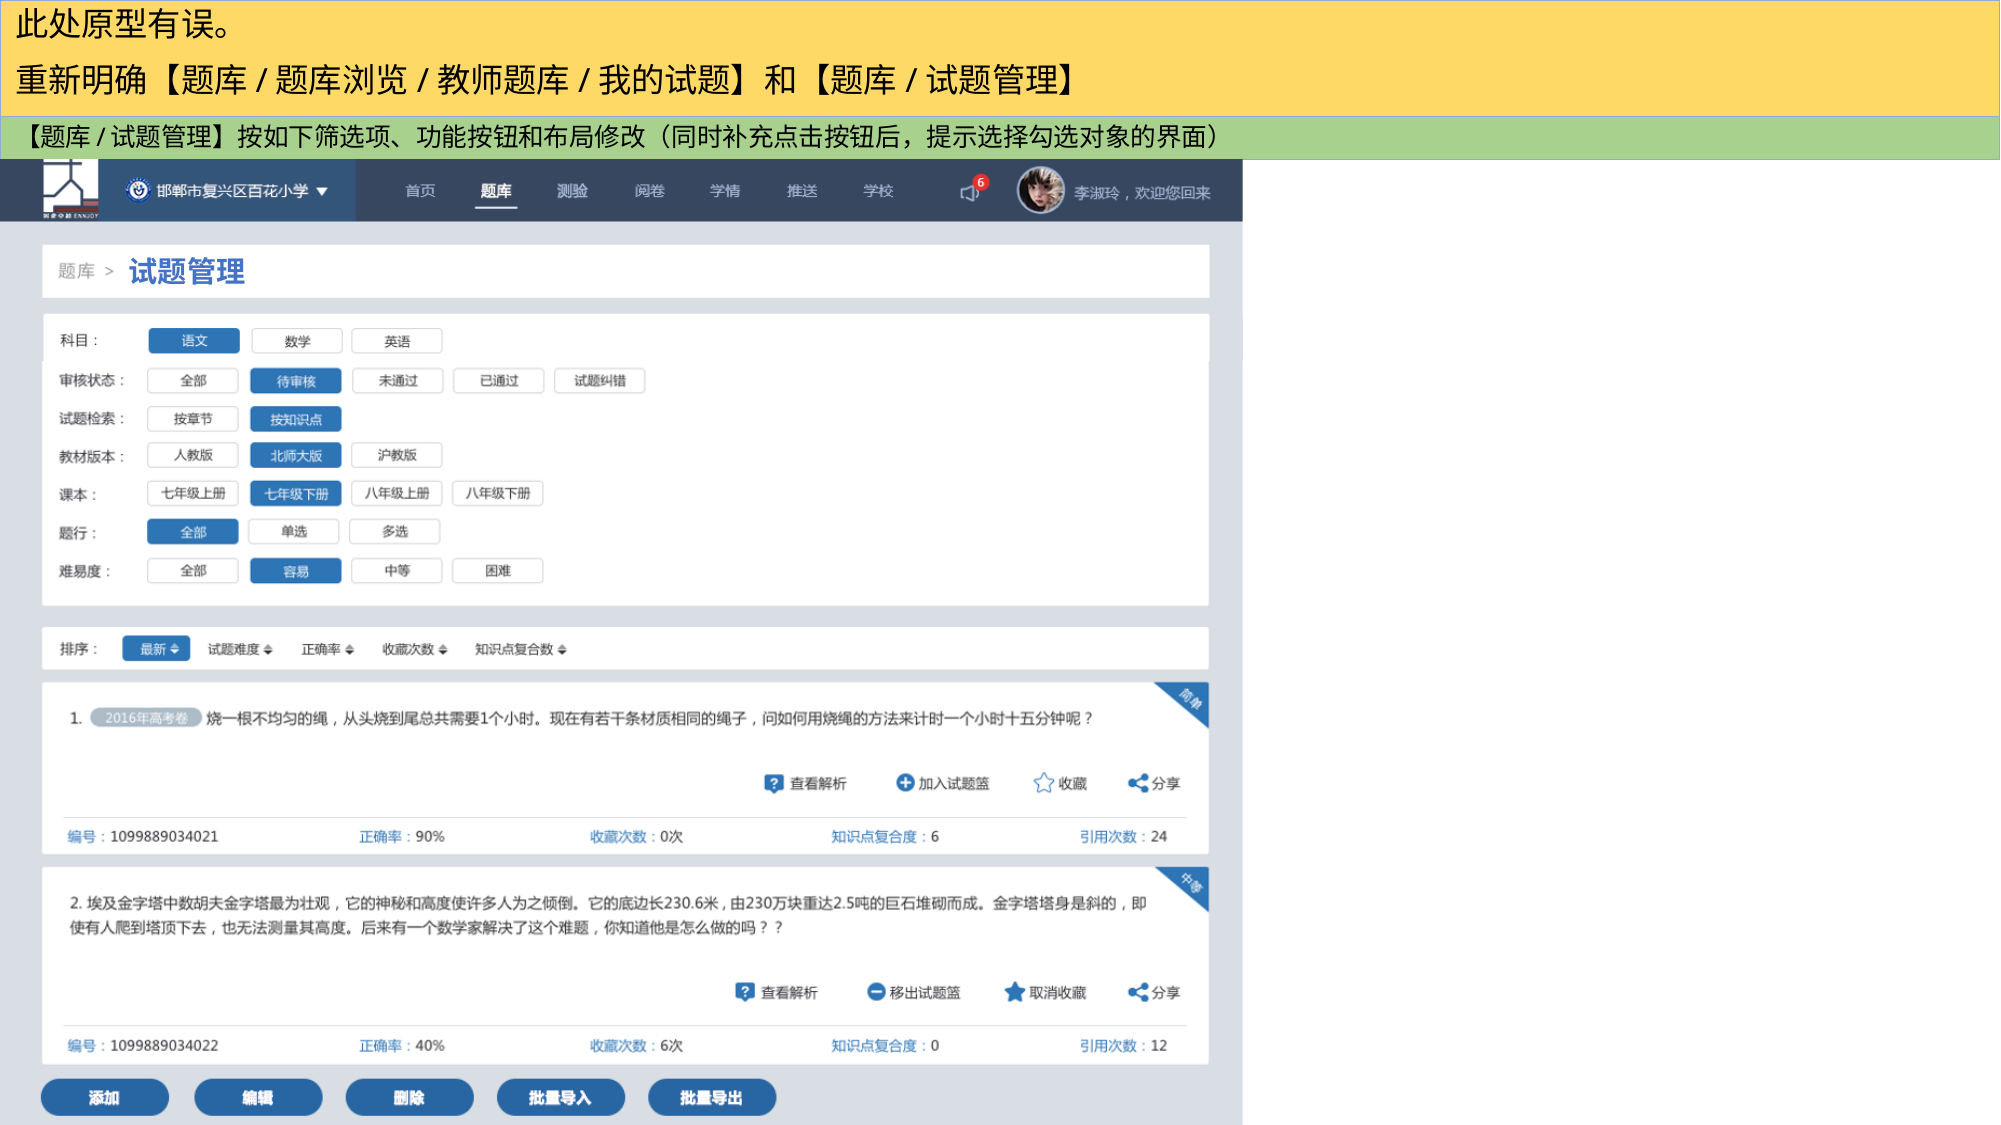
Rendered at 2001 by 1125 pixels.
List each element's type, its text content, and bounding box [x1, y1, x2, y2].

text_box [0, 159, 1243, 1125]
subtitle 此处原型有误。 重新明确【题库/题库浏览/教师题库/我的试题】和【题库/试题管理】 [0, 0, 2000, 116]
text_box 【题库/试题管理】按如下筛选项、功能按钮和布局修改（同时补充点击按钮后，提示选择勾选对象的界面） [0, 116, 2000, 160]
